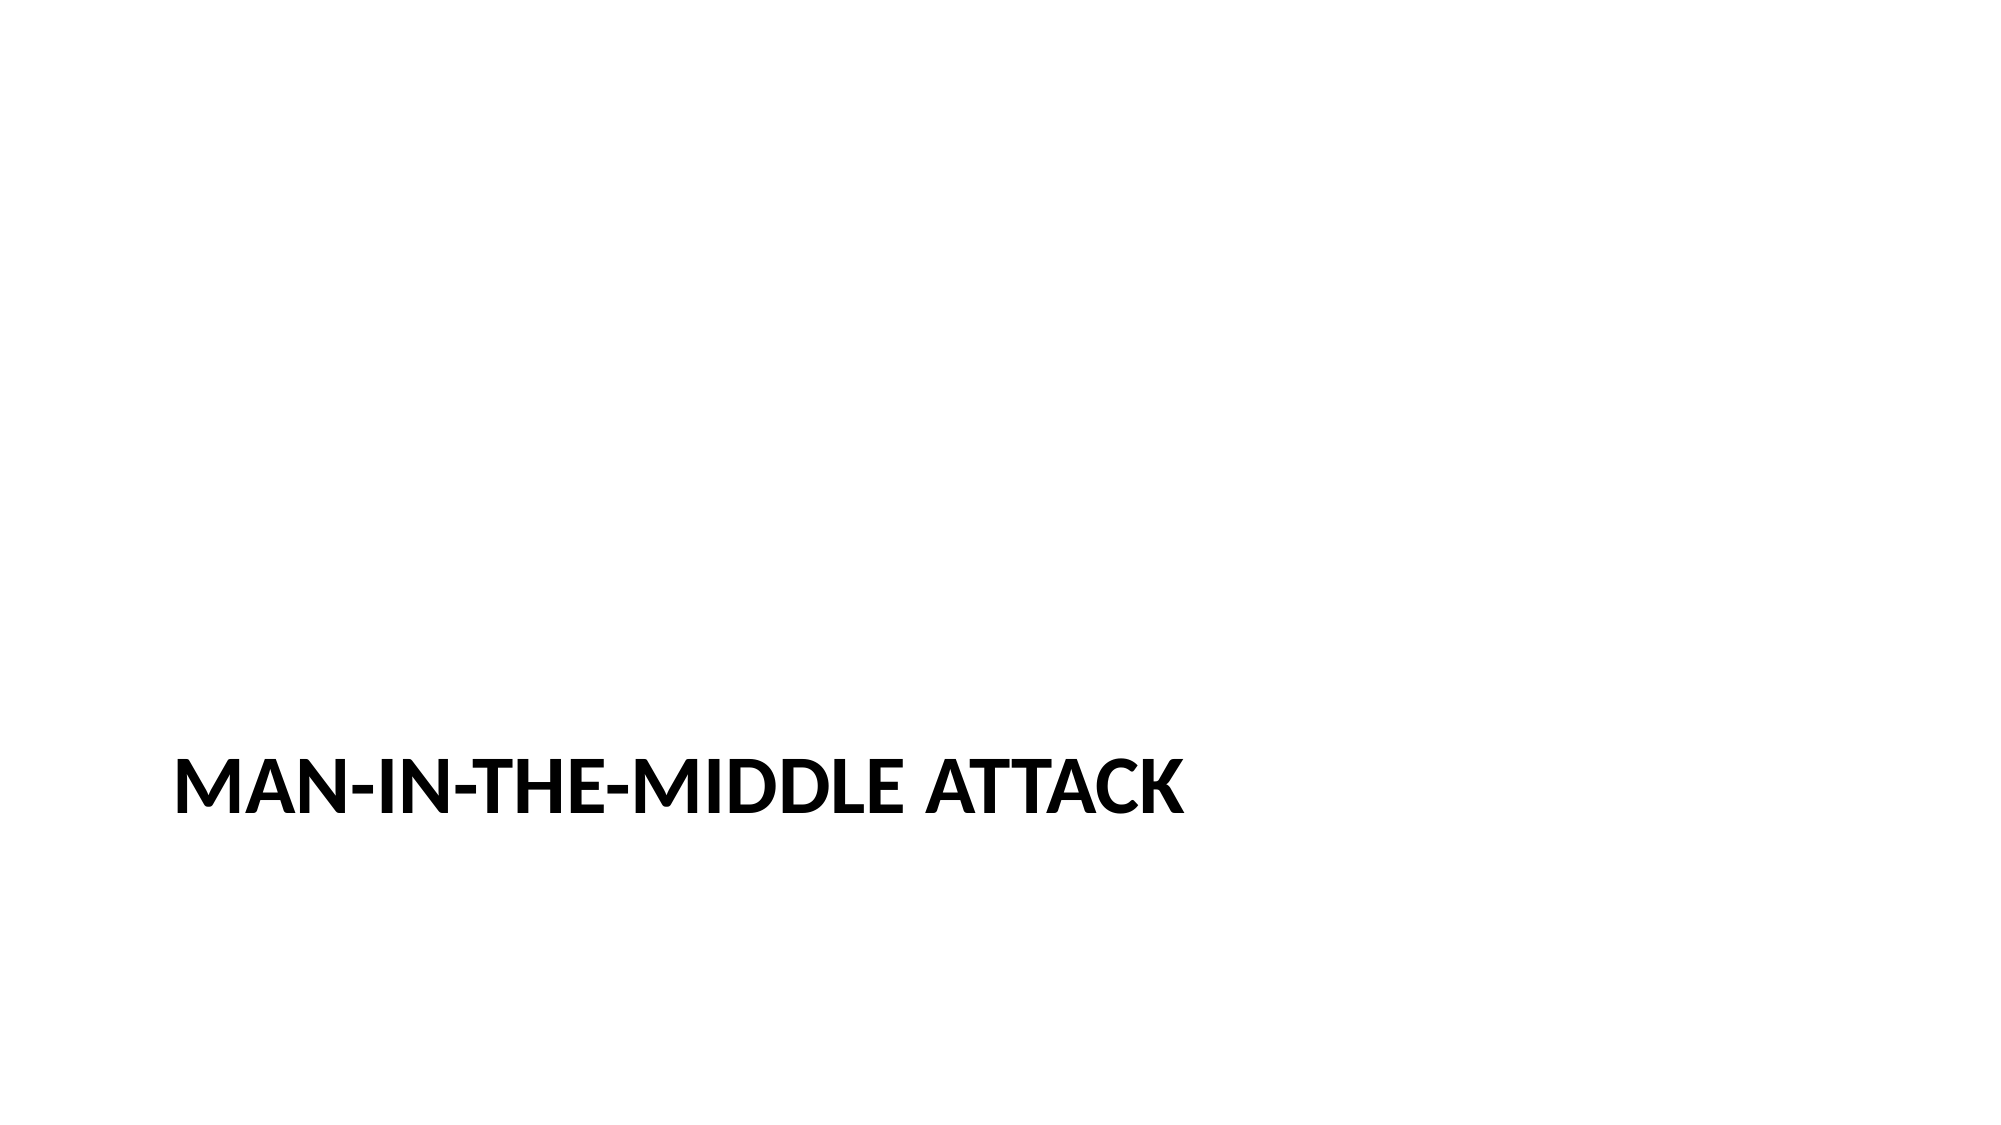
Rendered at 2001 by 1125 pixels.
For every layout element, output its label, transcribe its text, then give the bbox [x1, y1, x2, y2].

title man-in-the-middle Attack [157, 722, 1858, 947]
